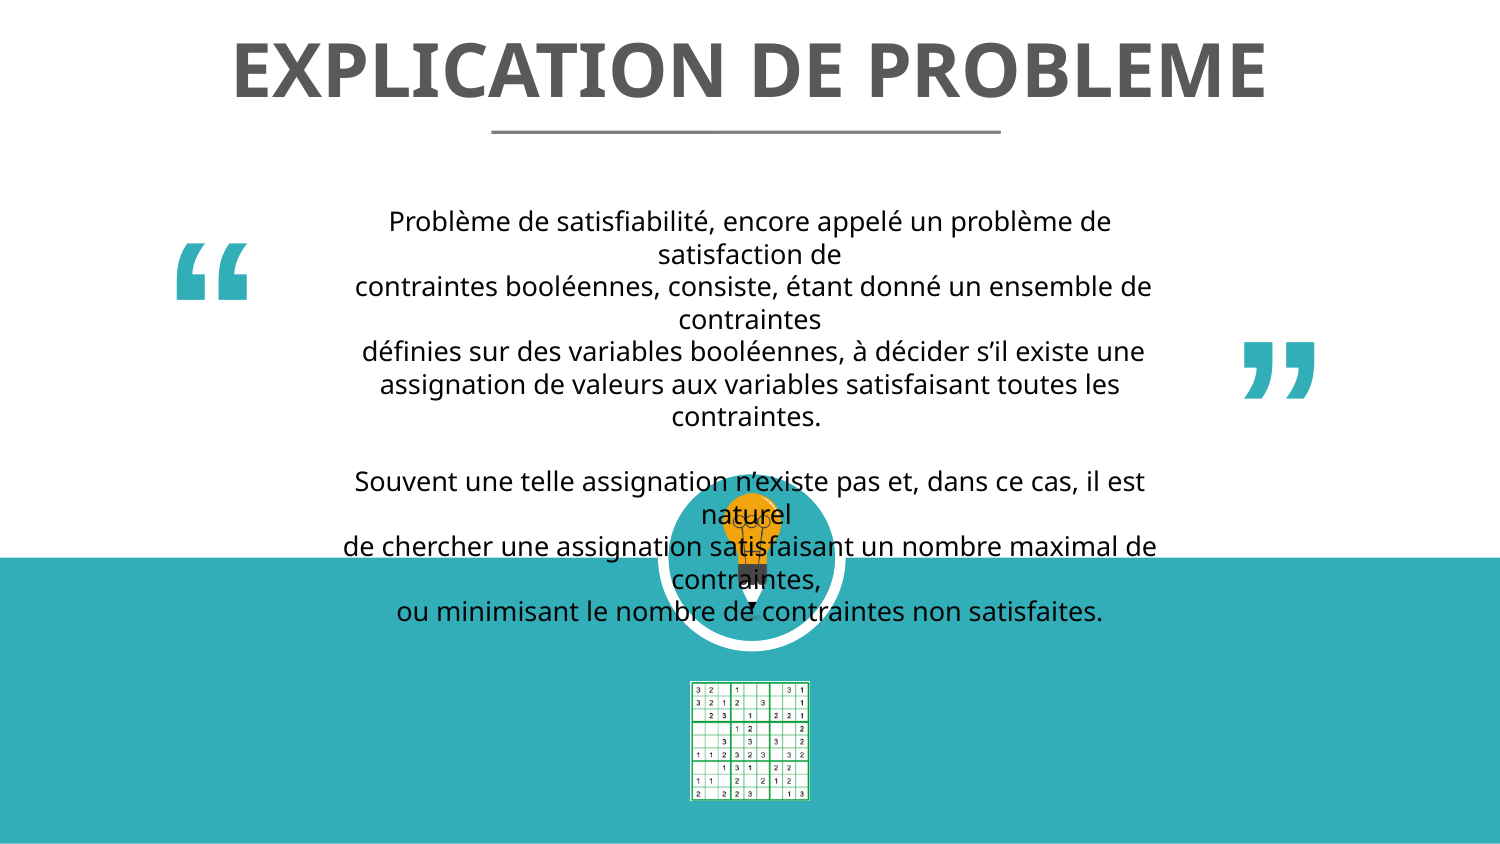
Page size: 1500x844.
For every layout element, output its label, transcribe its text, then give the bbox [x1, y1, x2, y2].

text_box [489, 128, 1003, 137]
list EXPLICATION DE PROBLEME [0, 20, 1500, 115]
picture [690, 681, 810, 801]
text_box Problème de satisfiabilité, encore appelé un problème de satisfaction de contraintes booléennes, consiste, étant donné un ensemble de contraintes définies sur des variables booléennes, à décider s’il existe une assignation de valeurs aux variables satisfaisant toutes les contraintes. Souvent une telle assignation n’existe pas et, dans ce cas, il est naturel de chercher une assignation satisfaisant un nombre maximal de contraintes, ou minimisant le nombre de contraintes non satisfaites. [306, 197, 1193, 635]
text_box “ [147, 173, 270, 429]
text_box “ [1222, 214, 1345, 470]
